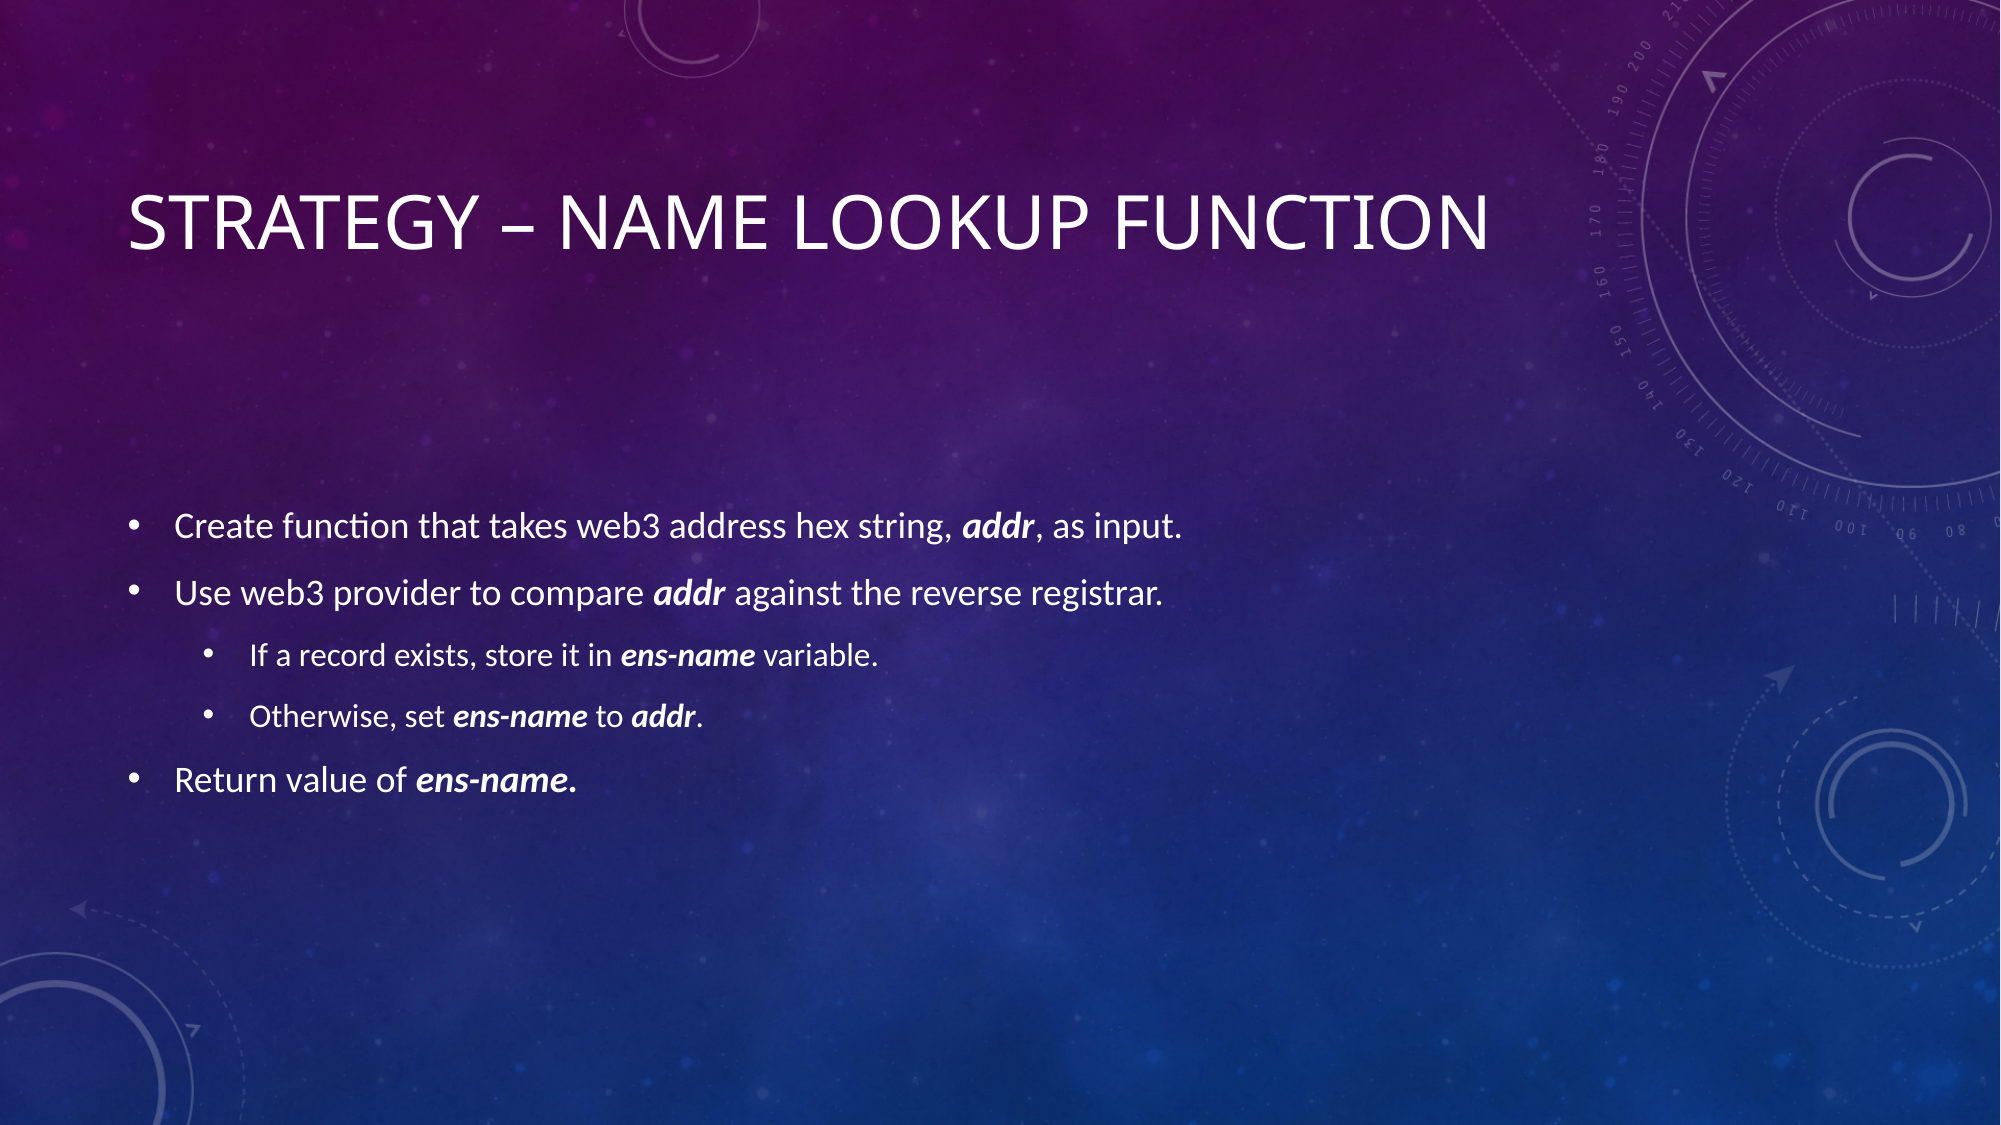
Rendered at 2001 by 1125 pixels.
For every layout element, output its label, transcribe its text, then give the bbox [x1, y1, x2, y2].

list Create function that takes web3 address hex string, addr, as input. Use web3 provider to compare addr against the reverse registrar. If a record exists, store it in ens-name variable. Otherwise, set ens-name to addr. Return value of ens-name. [112, 351, 1775, 950]
picture [0, 0, 2001, 1125]
title Strategy – name lookup function [112, 99, 1775, 339]
